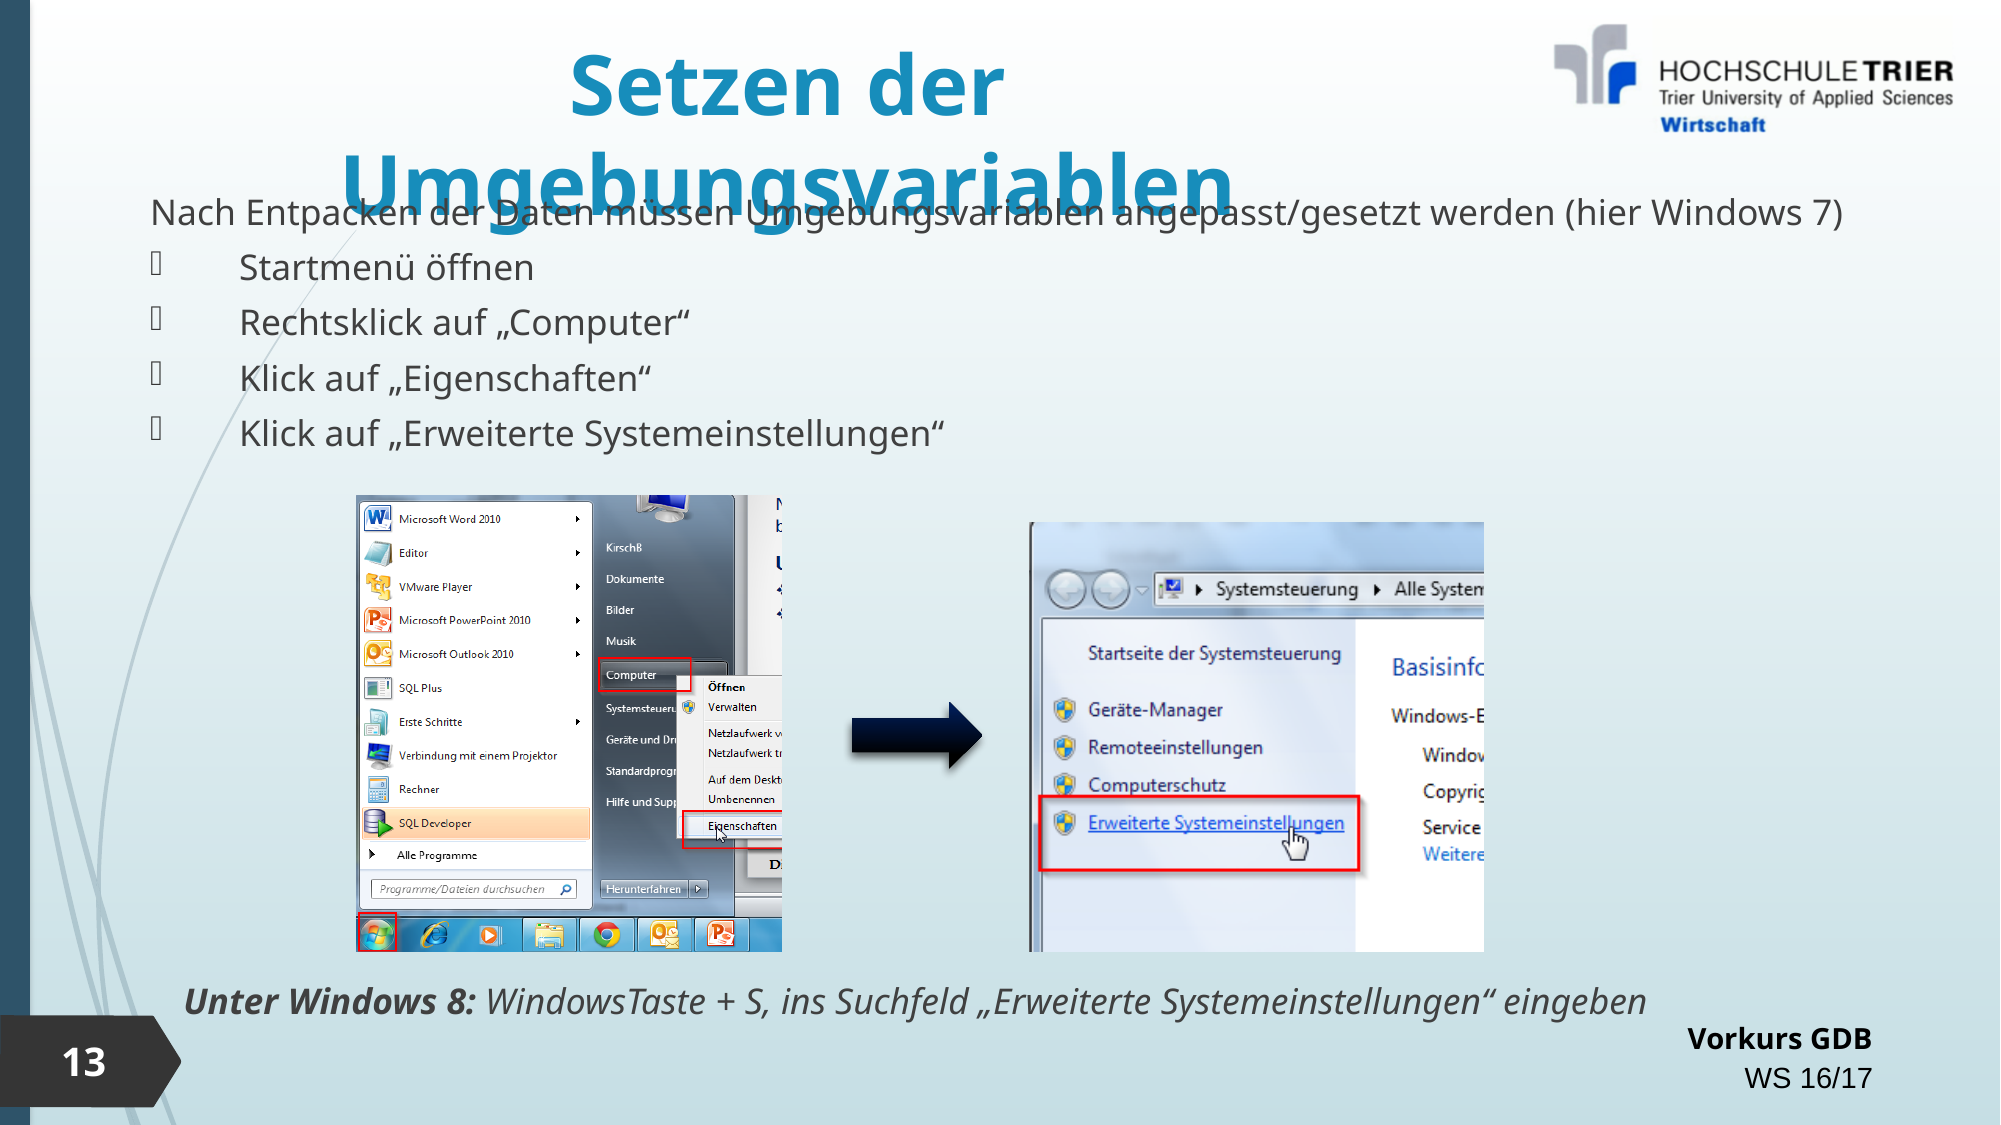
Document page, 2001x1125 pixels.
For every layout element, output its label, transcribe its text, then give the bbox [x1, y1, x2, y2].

title Setzen der Umgebungsvariablen [113, 24, 1464, 162]
text_box [852, 701, 983, 769]
picture [355, 495, 782, 952]
text_box Unter Windows 8: WindowsTaste + S, ins Suchfeld „Erweiterte Systemeinstellungen“ eingeben [168, 963, 1957, 1125]
picture [1029, 522, 1485, 952]
picture [1548, 13, 1966, 141]
list Nach Entpacken der Daten müssen Umgebungsvariablen angepasst/gesetzt werden (hier Windows 7) Startmenü öffnen Rechtsklick auf „Computer“ Klick auf „Eigenschaften“ Klick auf „Erweiterte Systemeinstellungen“ [135, 173, 1924, 588]
